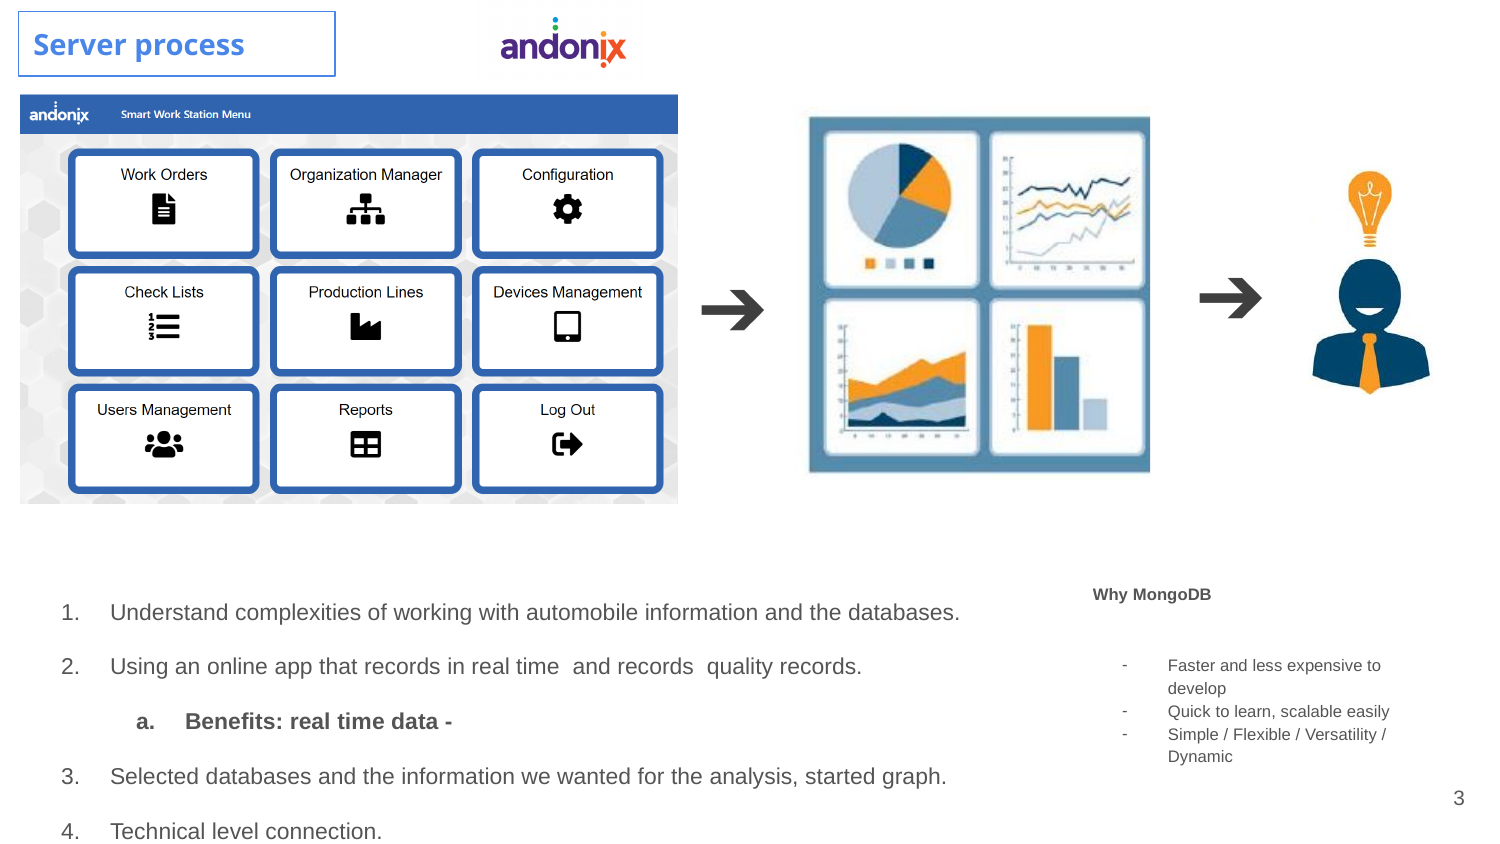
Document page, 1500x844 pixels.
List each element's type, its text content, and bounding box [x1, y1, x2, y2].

title Server process [18, 11, 335, 77]
picture [19, 93, 678, 504]
picture [1307, 152, 1434, 395]
picture [1199, 235, 1272, 361]
slide_number ‹#› [1389, 764, 1480, 830]
picture [793, 106, 1151, 489]
picture [701, 247, 774, 374]
text_box Understand complexities of working with automobile information and the databases. Using an online app that records in real time and records quality records. Benefits: real time data - Selected databases and the information we wanted for the analysis, started graph. Technical level connection. [20, 554, 1334, 844]
picture [477, 0, 644, 81]
text_box Why MongoDB Faster and less expensive to develop Quick to learn, scalable easily Simple / Flexible / Versatility / Dynamic [1077, 565, 1459, 769]
